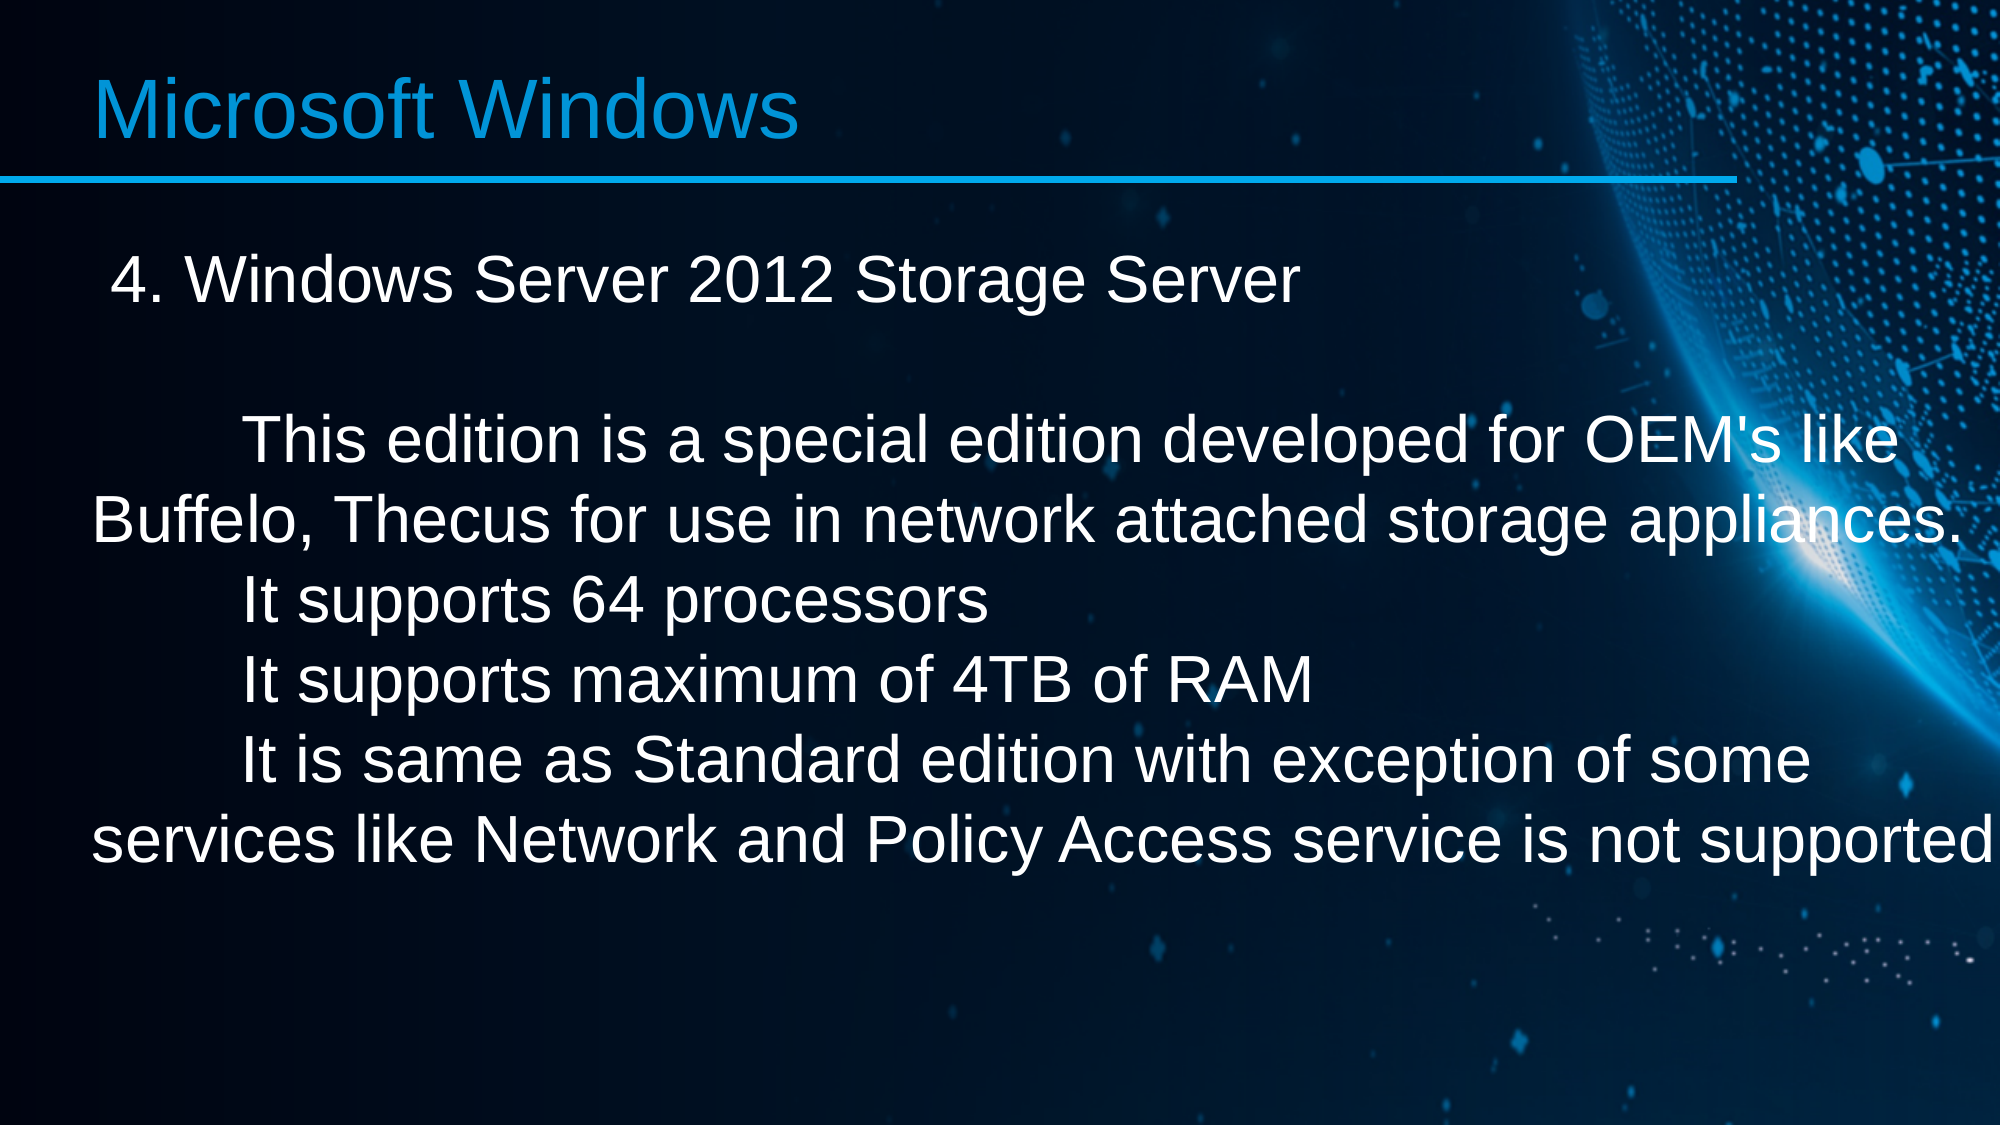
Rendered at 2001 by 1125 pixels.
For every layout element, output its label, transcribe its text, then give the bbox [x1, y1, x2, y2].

text_box 4. Windows Server 2012 Storage Server This edition is a special edition developed for OEM's like Buffelo, Thecus for use in network attached storage appliances. It supports 64 processors It supports maximum of 4TB of RAM It is same as Standard edition with exception of some services like Network and Policy Access service is not supported. [77, 228, 2000, 1044]
text_box Microsoft Windows [77, 46, 846, 174]
picture [0, 0, 2000, 1125]
